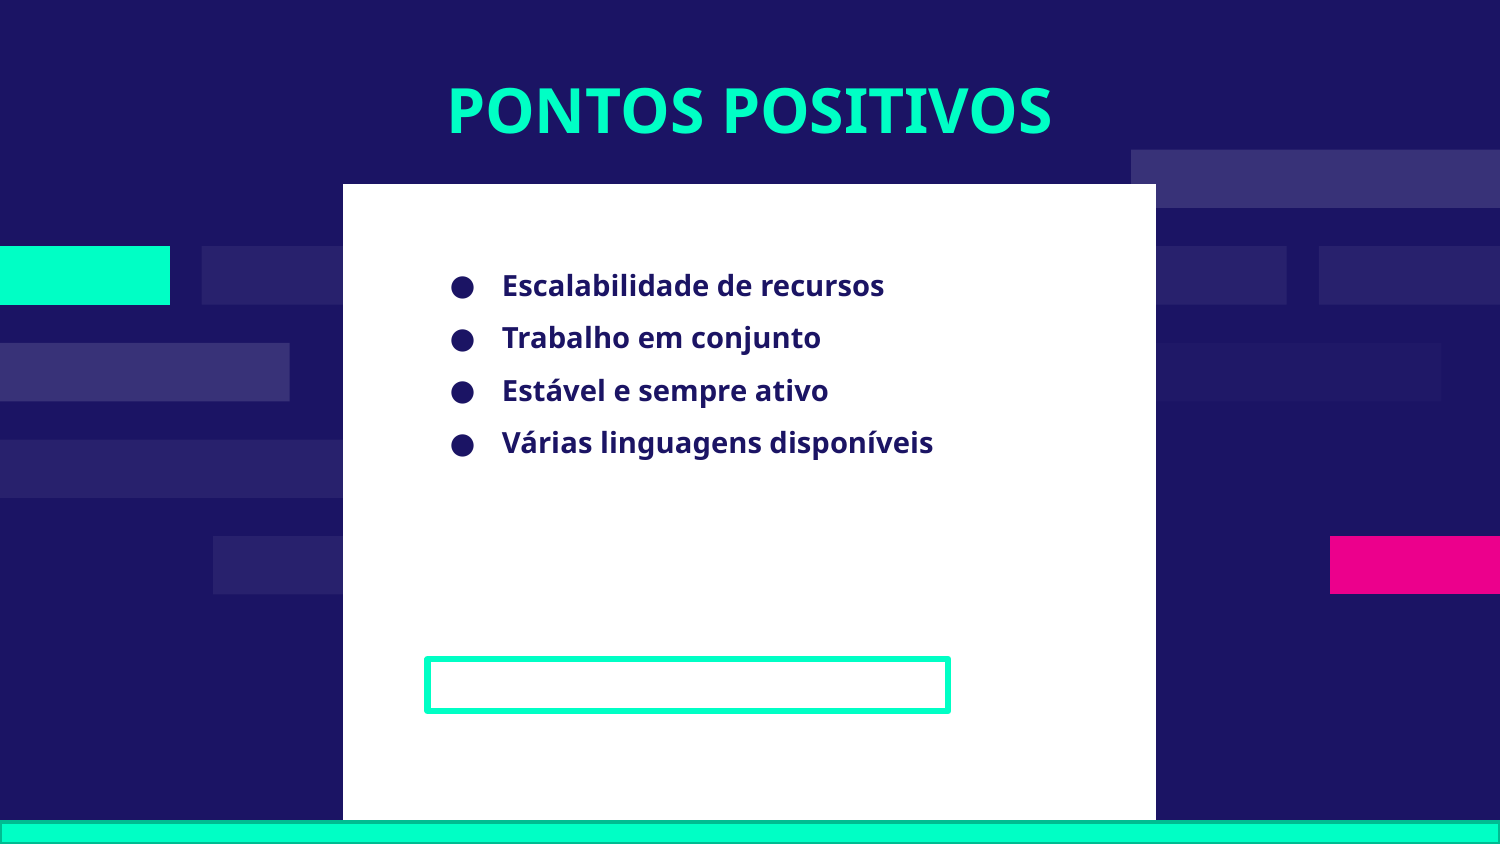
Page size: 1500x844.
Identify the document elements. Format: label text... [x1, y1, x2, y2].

text_box [0, 820, 1500, 844]
text_box Escalabilidade de recursos Trabalho em conjunto Estável e sempre ativo Várias linguagens disponíveis [411, 234, 1089, 712]
text_box [427, 658, 949, 711]
title PONTOS POSITIVOS [209, 56, 1291, 166]
